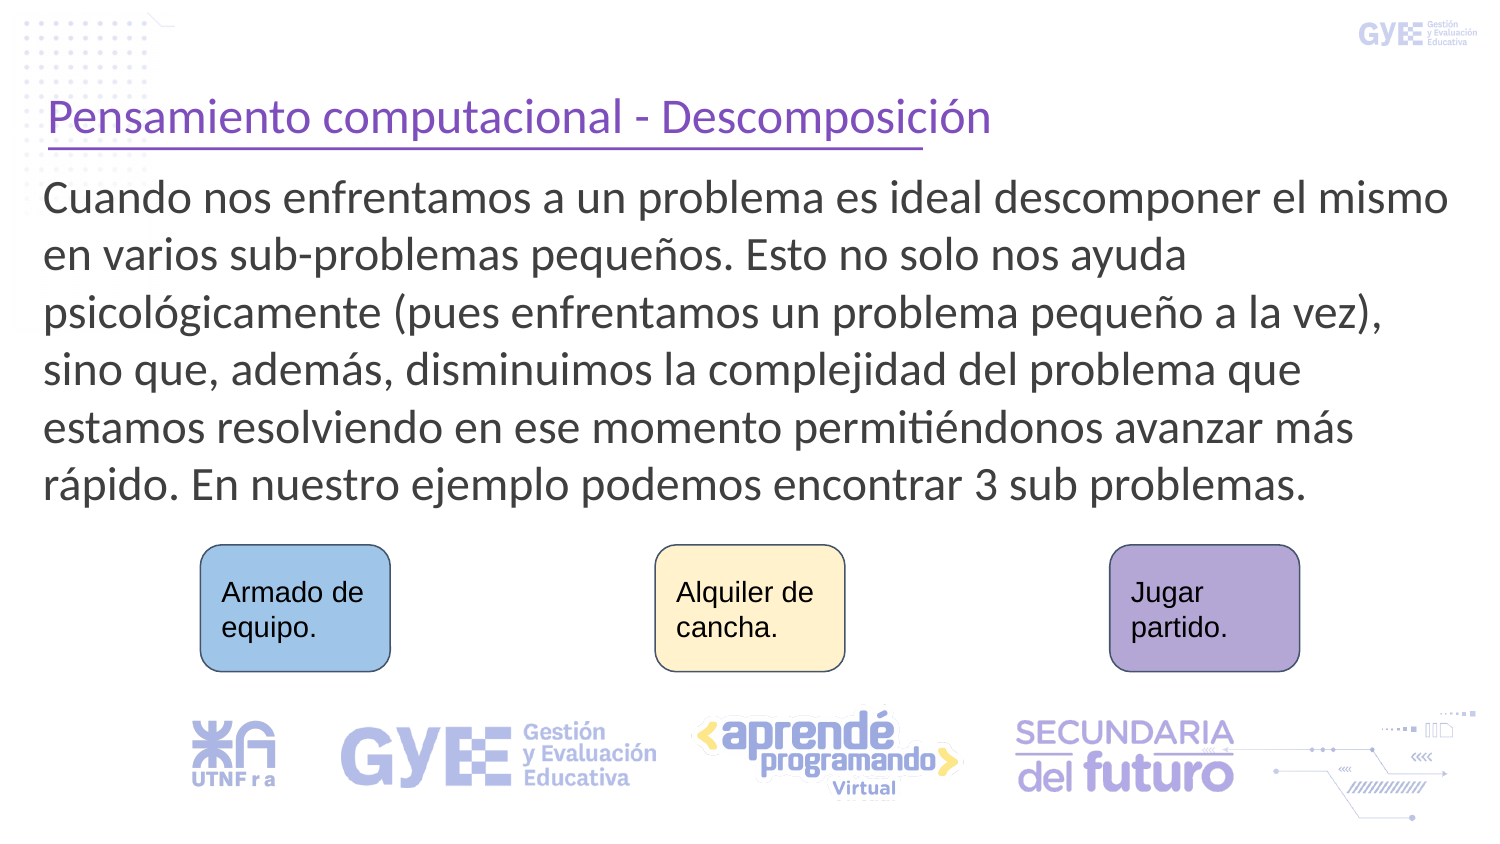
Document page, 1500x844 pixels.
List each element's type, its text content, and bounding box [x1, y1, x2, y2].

picture [341, 721, 656, 789]
picture [997, 700, 1485, 835]
text_box Jugar partido. [1109, 544, 1300, 672]
text_box [180, 147, 923, 151]
text_box Alquiler de cancha. [655, 544, 845, 672]
text_box Cuando nos enfrentamos a un problema es ideal descomponer el mismo en varios sub-problemas pequeños. Esto no solo nos ayuda psicológicamente (pues enfrentamos un problema pequeño a la vez), sino que, además, disminuimos la complejidad del problema que estamos resolviendo en ese momento permitiéndonos avanzar más rápido. En nuestro ejemplo podemos encontrar 3 sub problemas. [31, 159, 1469, 392]
picture [186, 712, 283, 798]
picture [688, 700, 965, 804]
text_box Pensamiento computacional - Descomposición [180, 78, 1500, 151]
text_box Armado de equipo. [200, 544, 391, 672]
picture [11, 11, 175, 334]
picture [1358, 19, 1478, 46]
